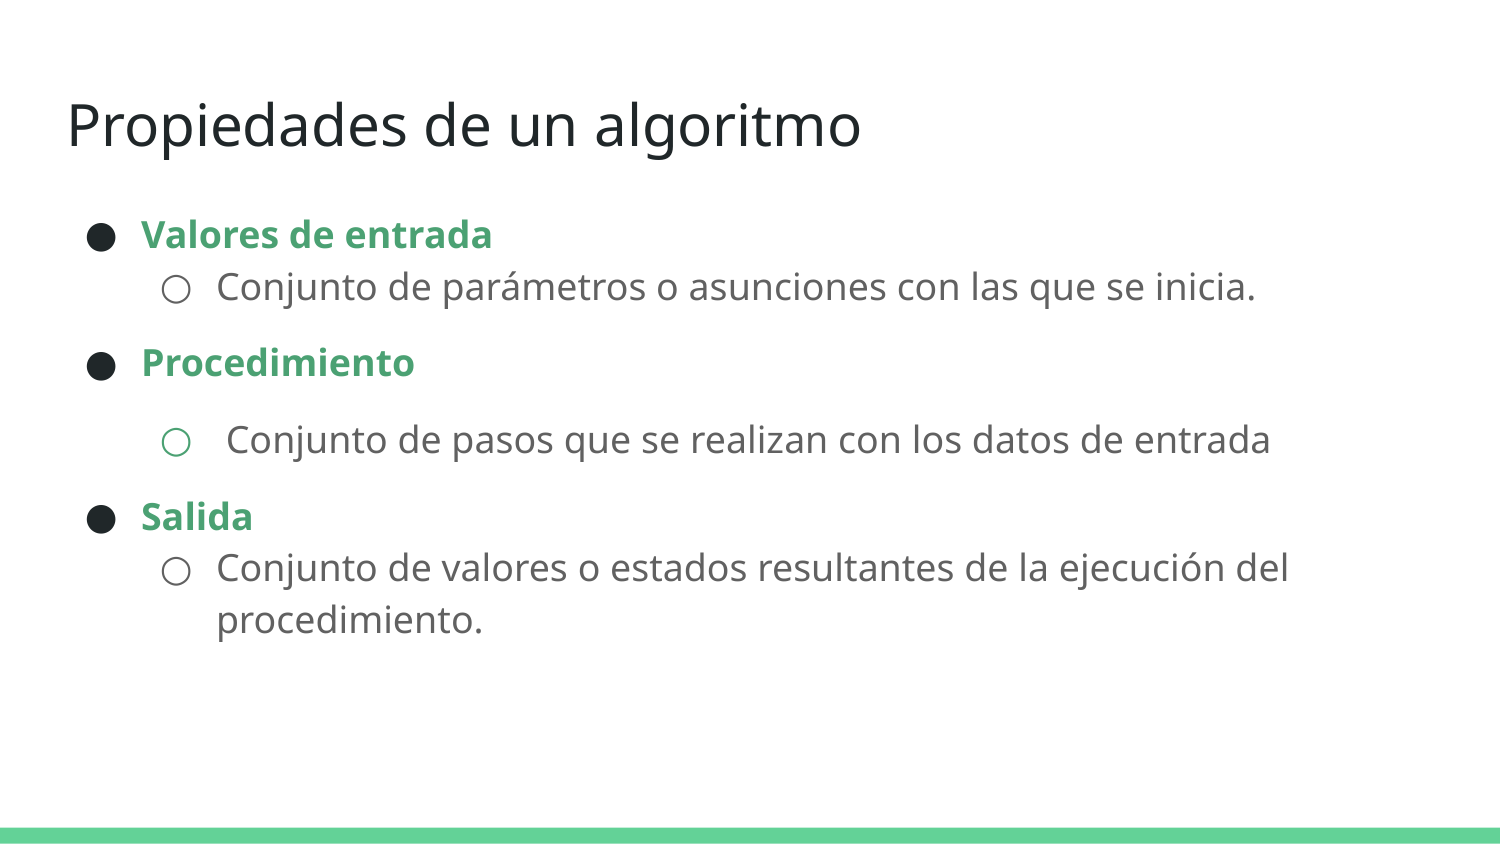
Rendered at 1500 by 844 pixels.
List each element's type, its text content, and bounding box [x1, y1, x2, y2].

title Propiedades de un algoritmo [51, 72, 1449, 167]
list Valores de entrada Conjunto de parámetros o asunciones con las que se inicia. Procedimiento Conjunto de pasos que se realizan con los datos de entrada Salida Conjunto de valores o estados resultantes de la ejecución del procedimiento. [51, 189, 1449, 750]
